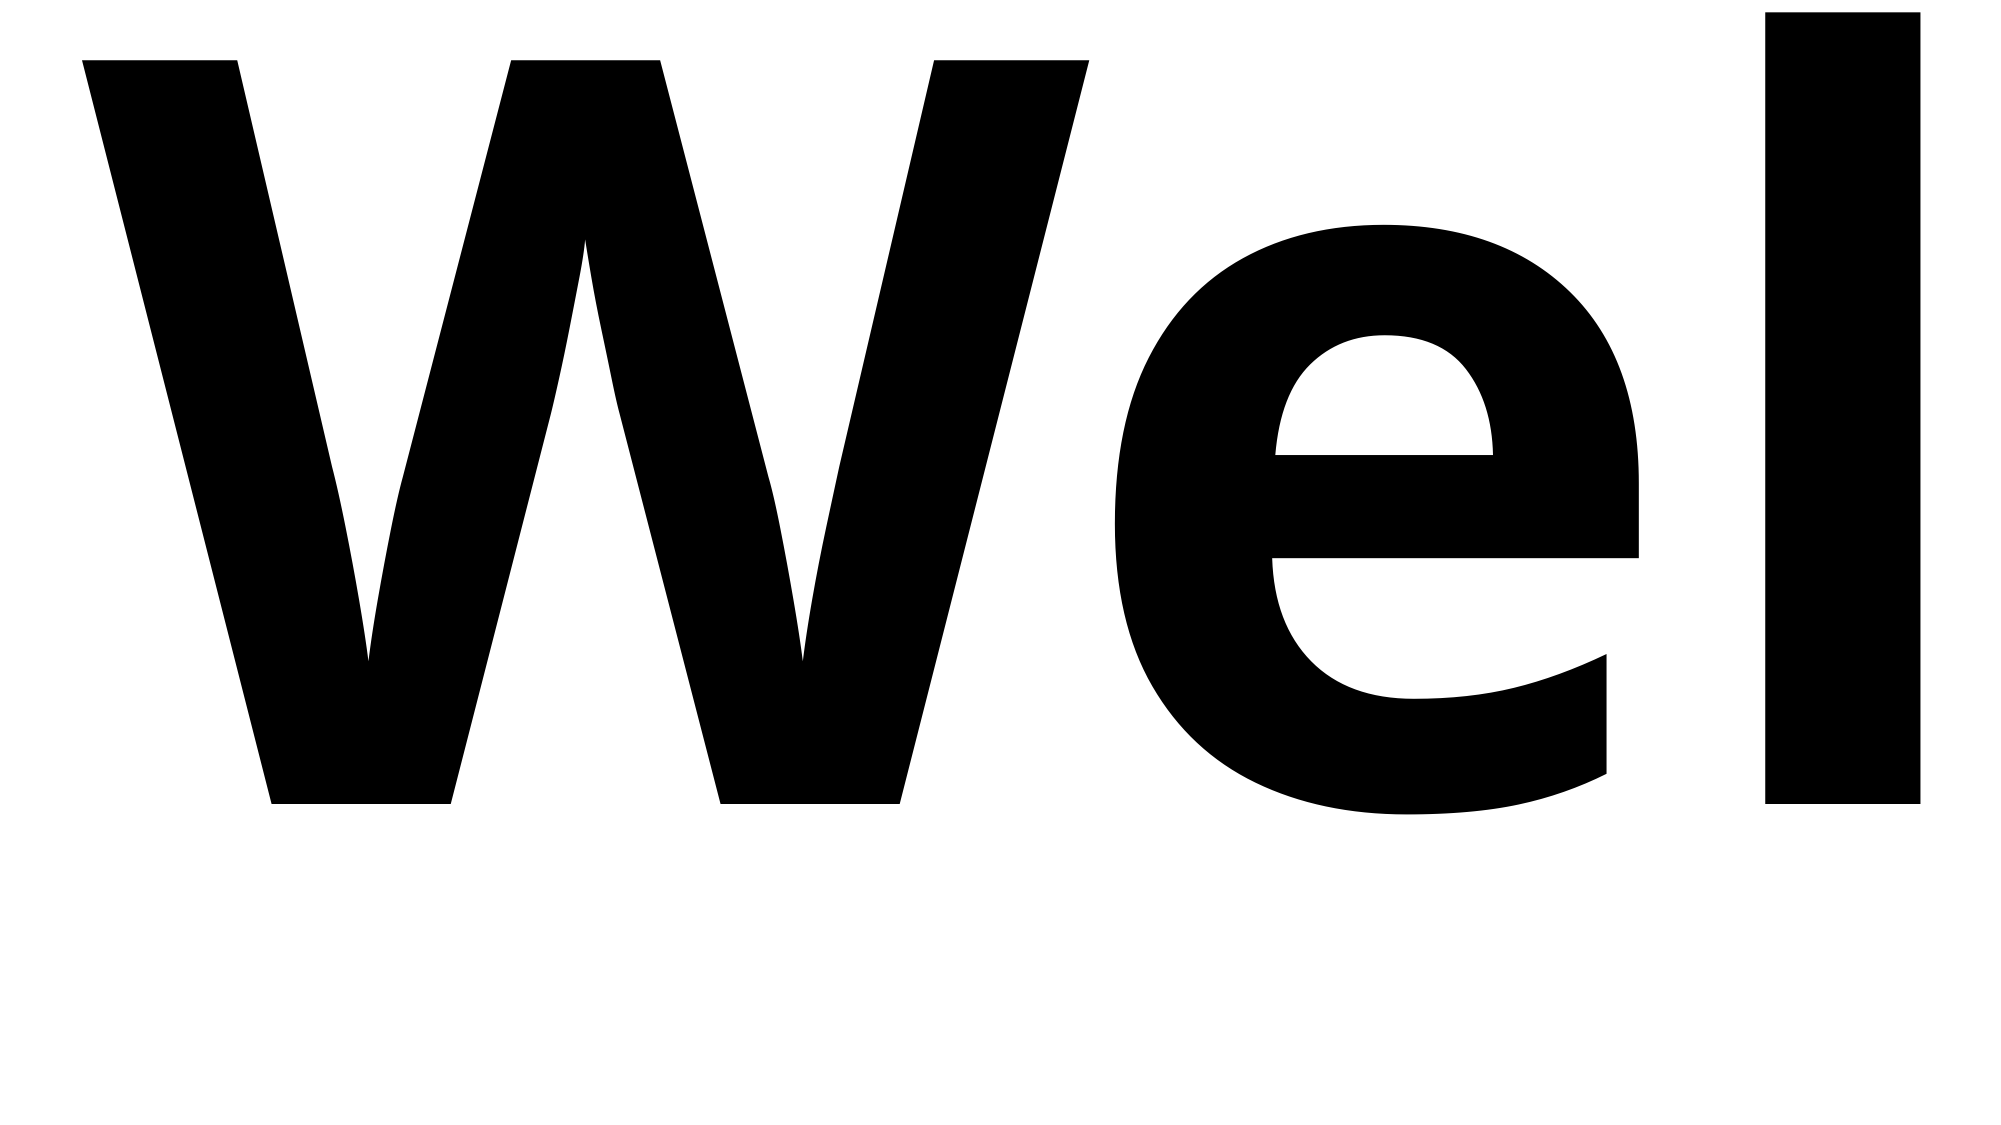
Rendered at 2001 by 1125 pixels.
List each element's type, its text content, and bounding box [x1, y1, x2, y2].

text_box Welcome to AHS2!! [0, 0, 2000, 1125]
